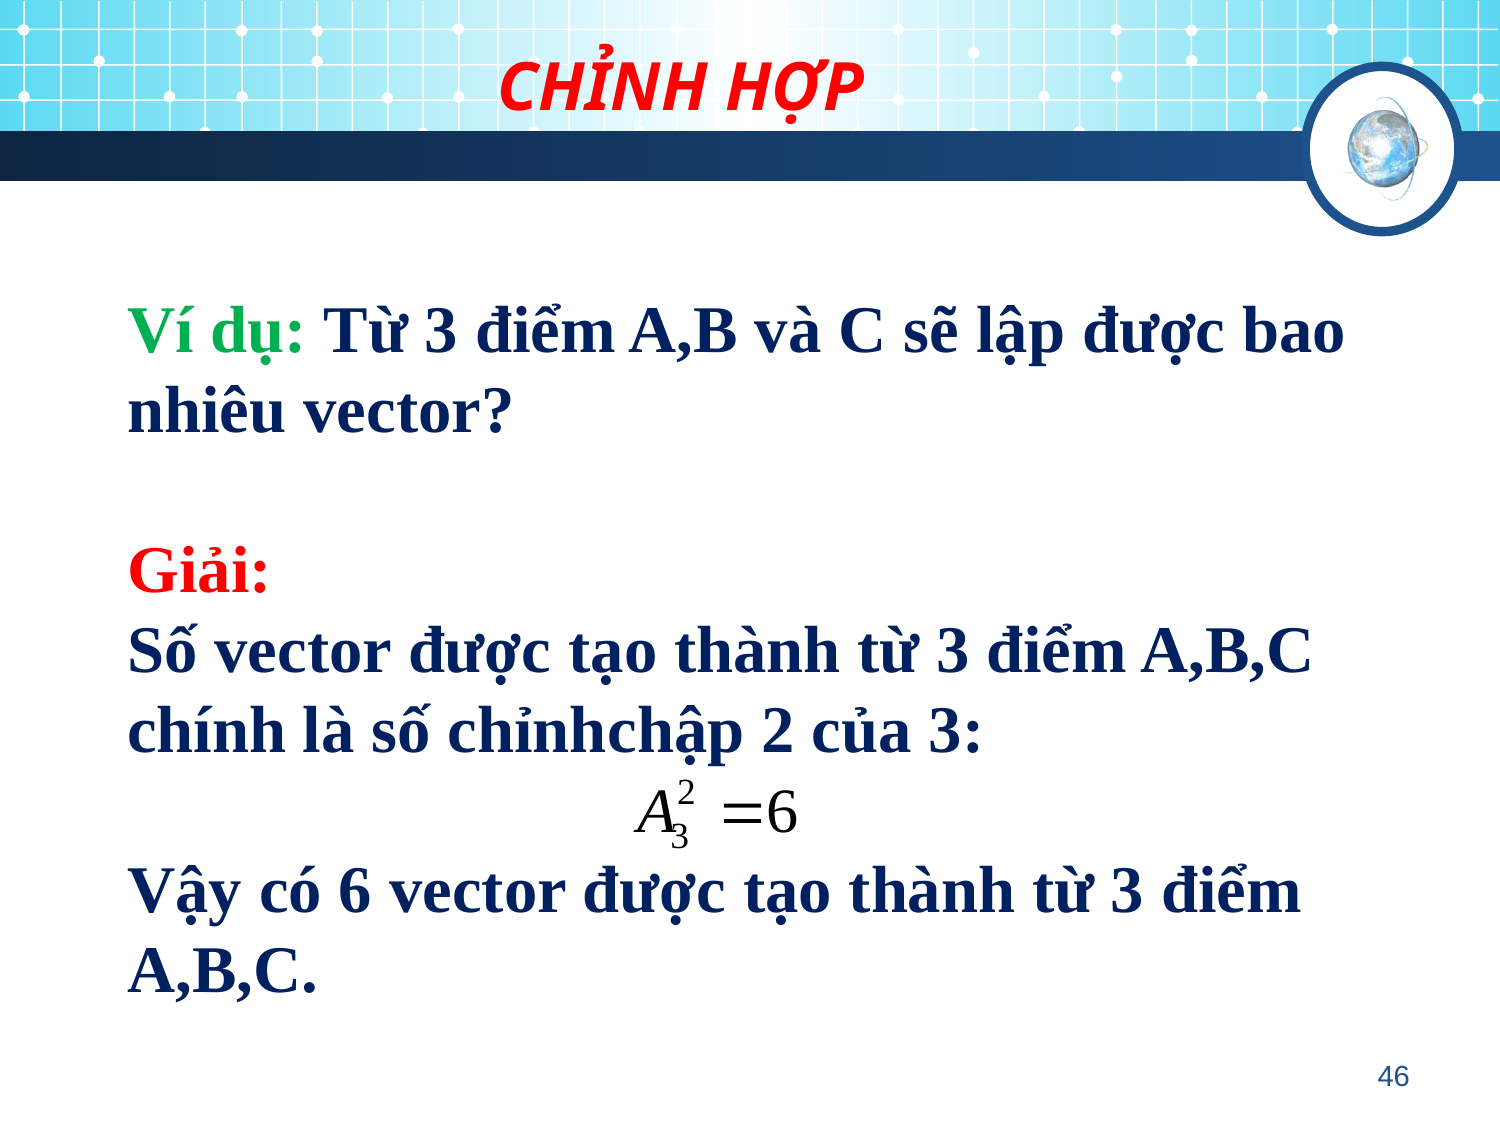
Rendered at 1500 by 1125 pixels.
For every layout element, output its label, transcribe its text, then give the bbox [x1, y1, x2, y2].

slide_number 46 [1074, 1050, 1425, 1103]
title CHỈNH HỢP [75, 37, 1288, 130]
picture [1310, 72, 1454, 226]
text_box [622, 764, 811, 865]
text_box Ví dụ: Từ 3 điểm A,B và C sẽ lập được bao nhiêu vector? Giải: Số vector được tạo thành từ 3 điểm A,B,C chính là số chỉnhchập 2 của 3: Vậy có 6 vector được tạo thành từ 3 điểm A,B,C. [112, 278, 1363, 1094]
